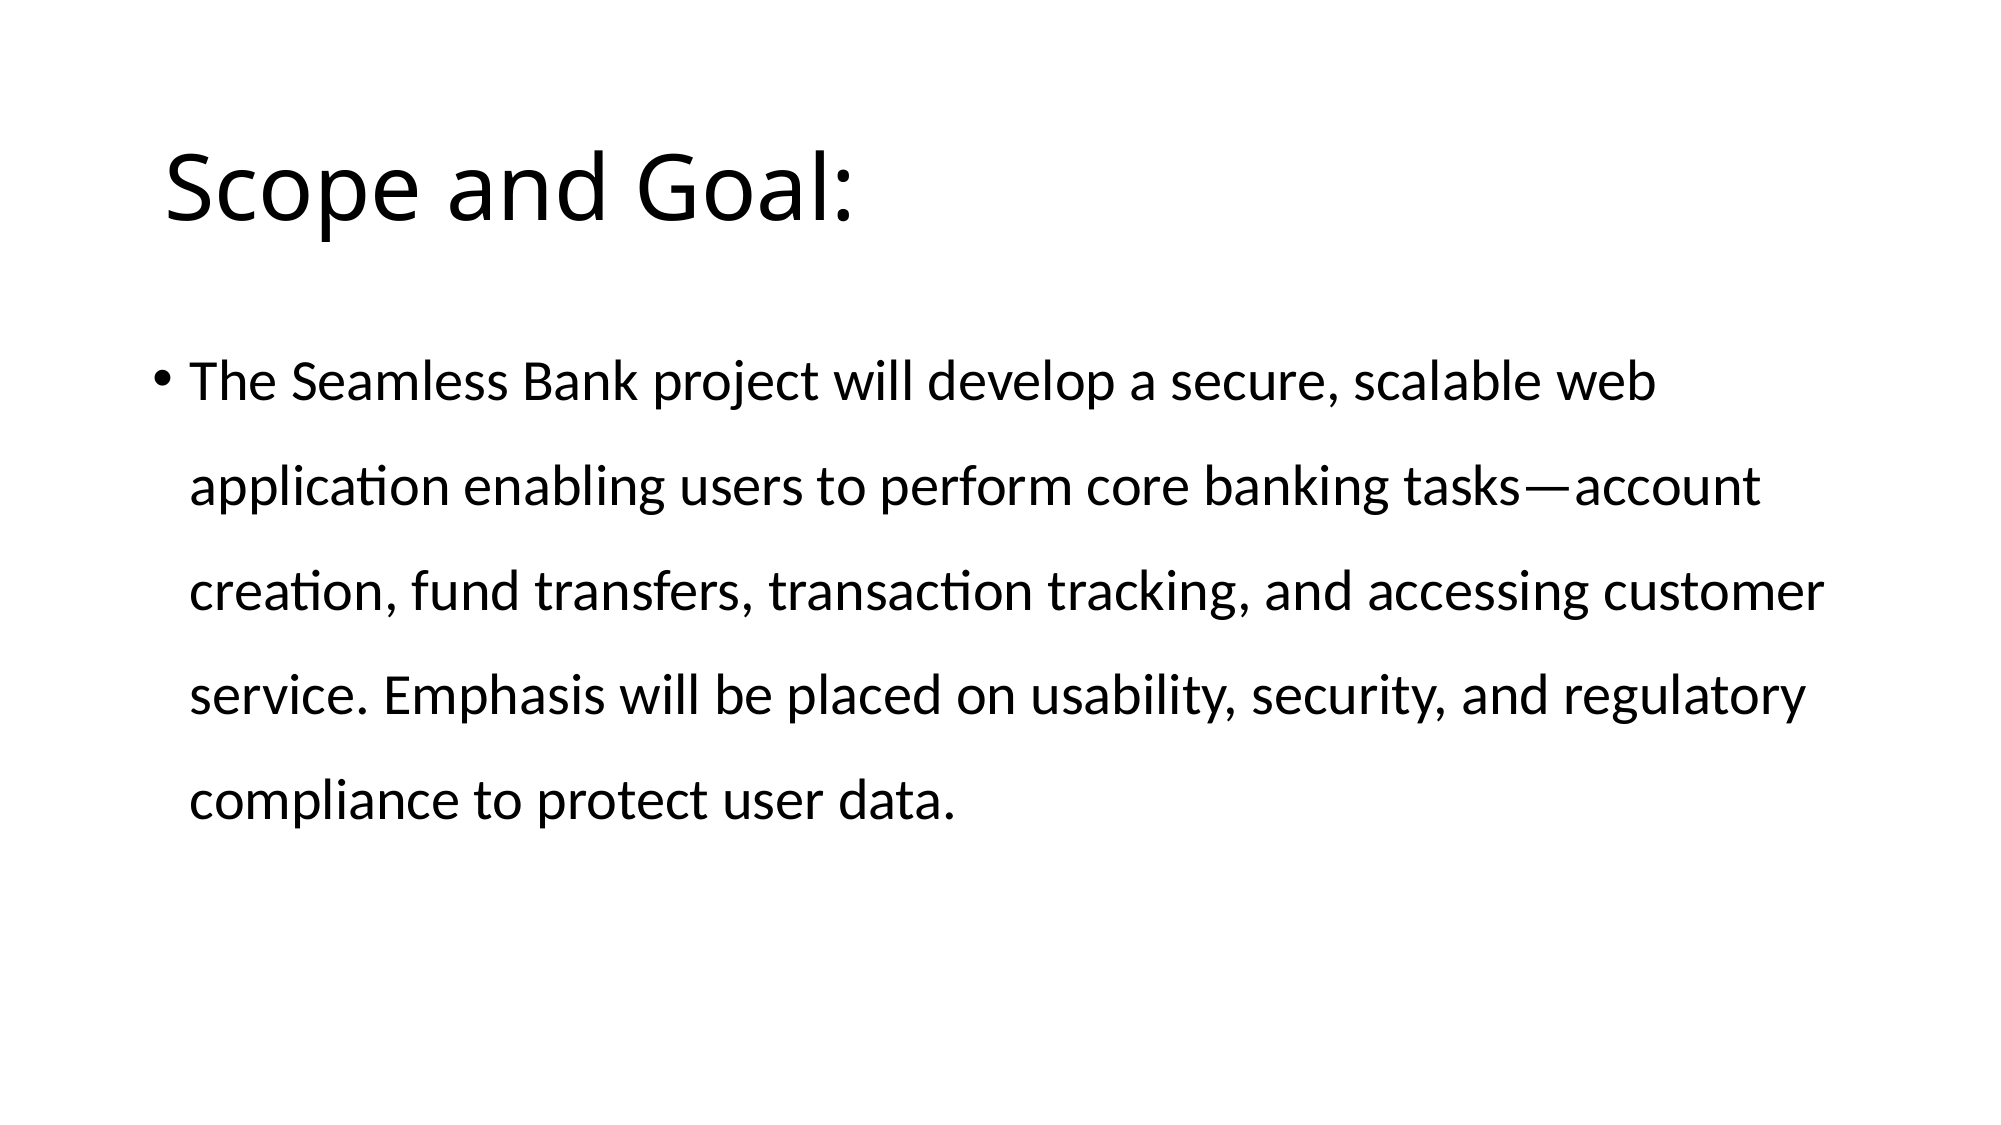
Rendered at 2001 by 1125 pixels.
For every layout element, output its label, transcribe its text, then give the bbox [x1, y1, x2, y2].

list The Seamless Bank project will develop a secure, scalable web application enabling users to perform core banking tasks—account creation, fund transfers, transaction tracking, and accessing customer service. Emphasis will be placed on usability, security, and regulatory compliance to protect user data. [137, 299, 1863, 1014]
title Scope and Goal: [149, 82, 1875, 300]
